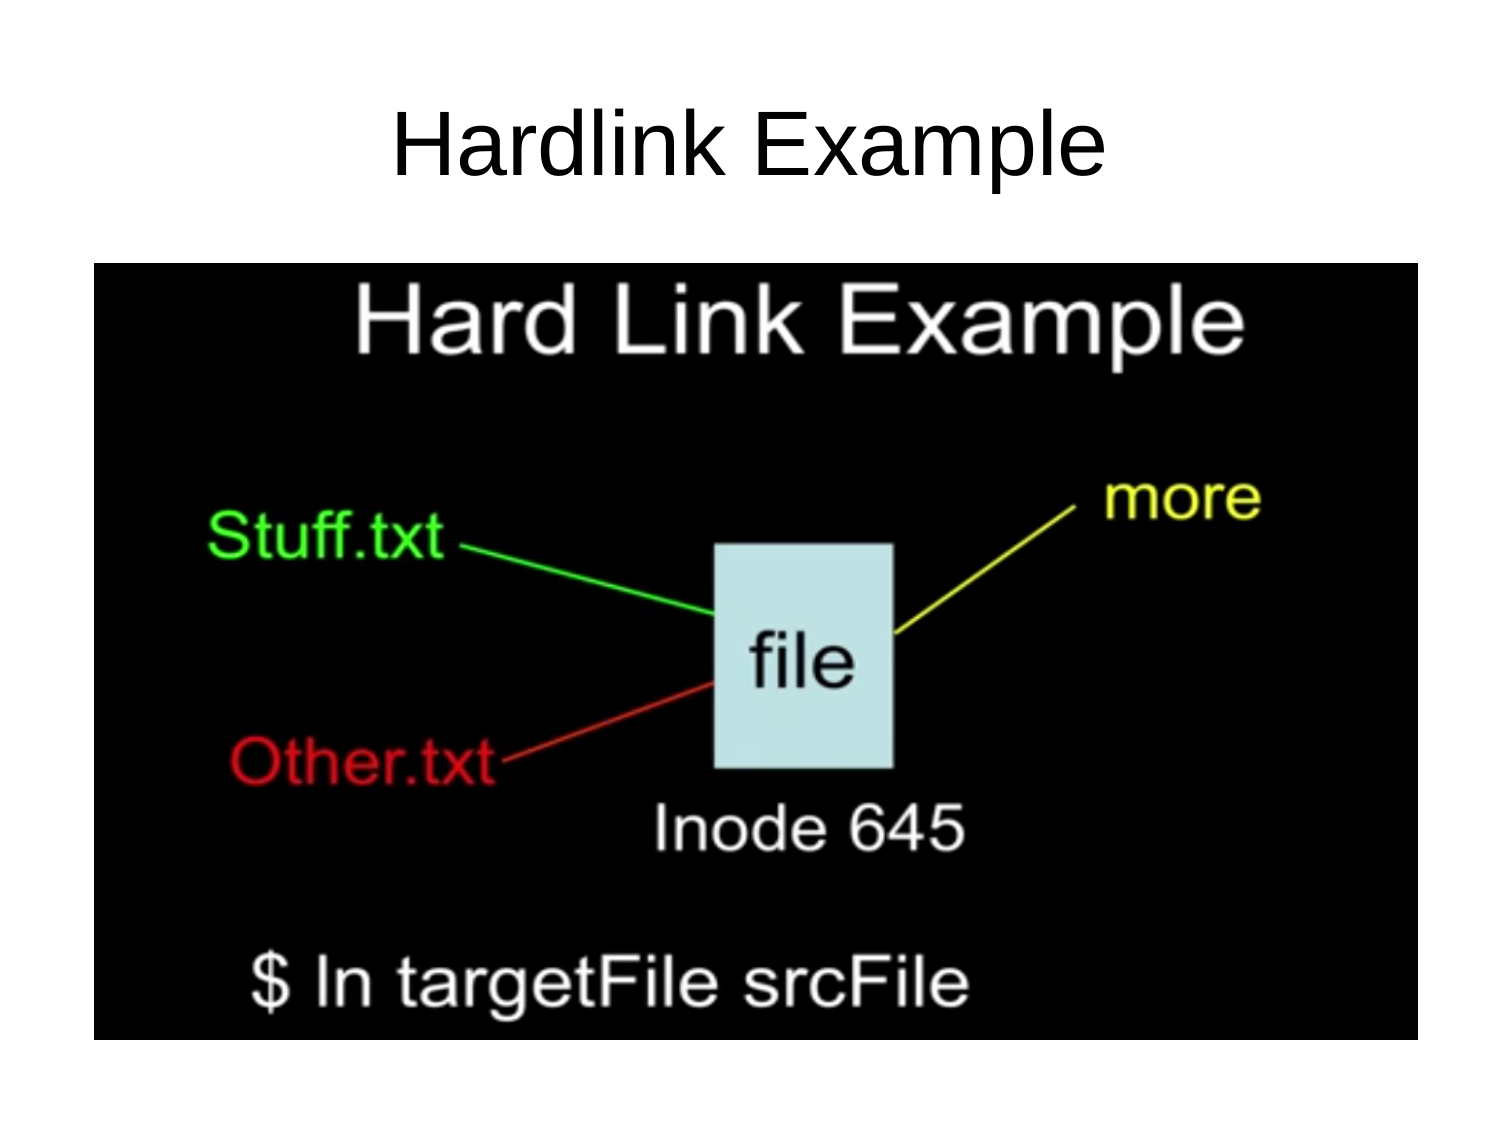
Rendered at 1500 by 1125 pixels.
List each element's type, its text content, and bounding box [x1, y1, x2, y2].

picture [94, 262, 1418, 1040]
text_box Hardlink Example [75, 44, 1425, 233]
